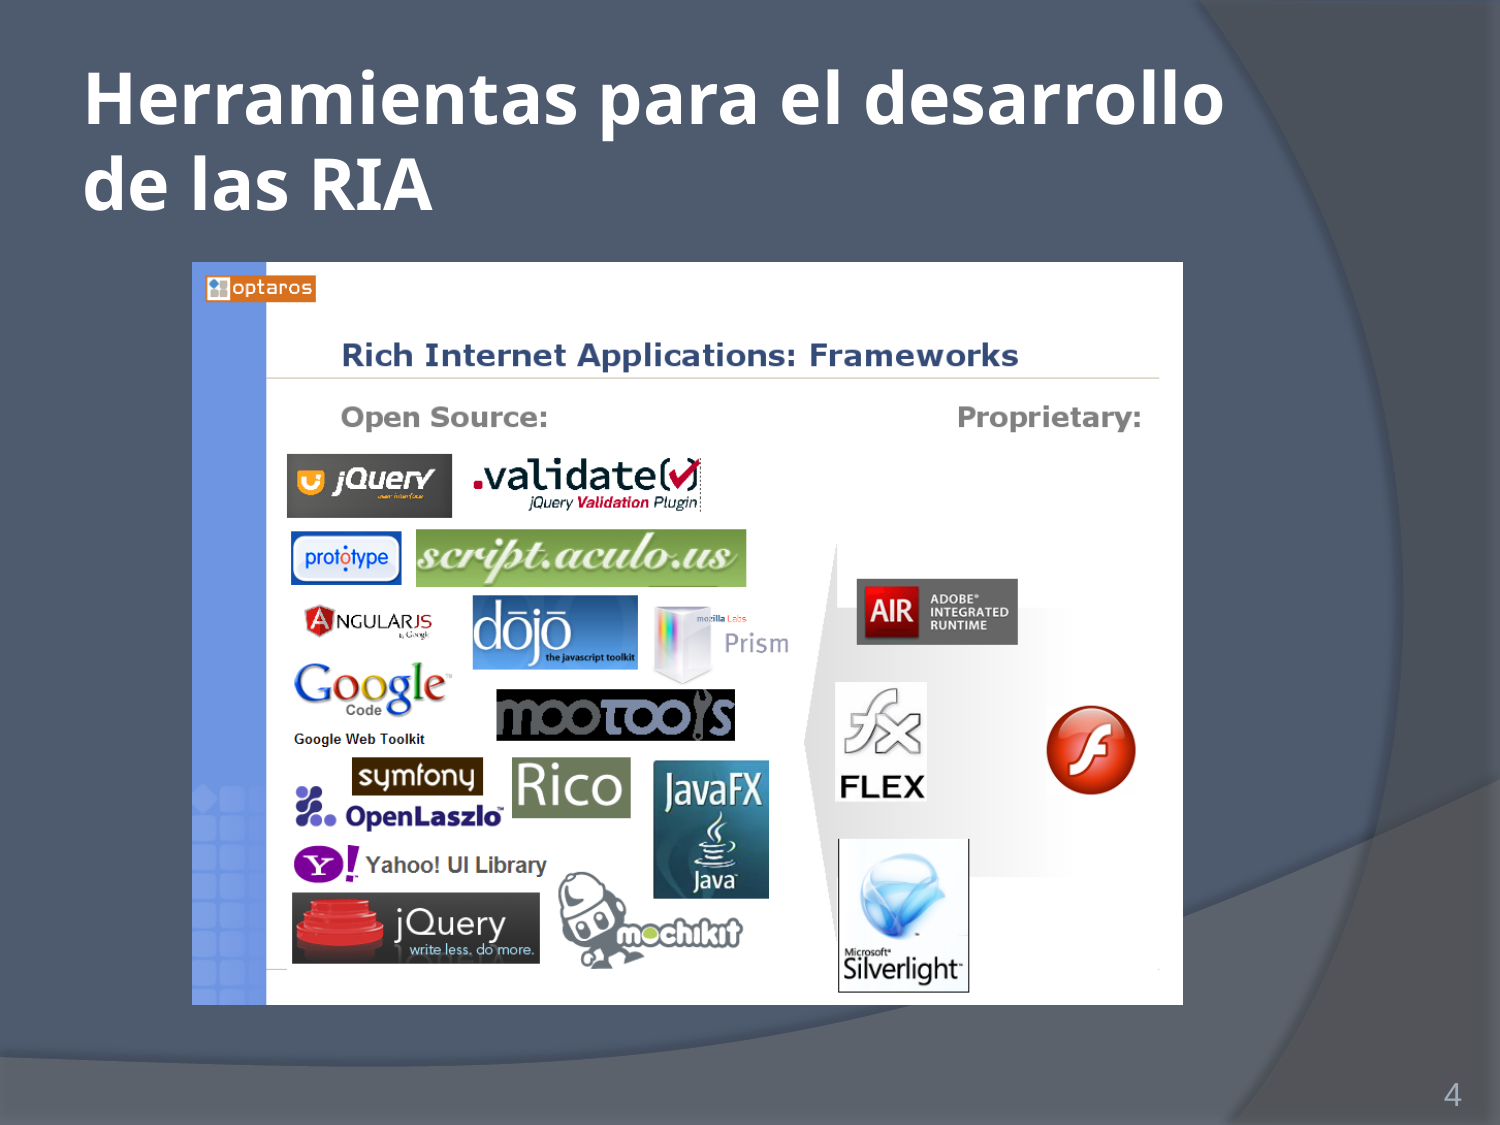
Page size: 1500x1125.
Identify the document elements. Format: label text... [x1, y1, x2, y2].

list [192, 262, 1183, 1006]
slide_number 4 [1337, 1053, 1463, 1114]
title Herramientas para el desarrollo de las RIA [75, 45, 1300, 233]
